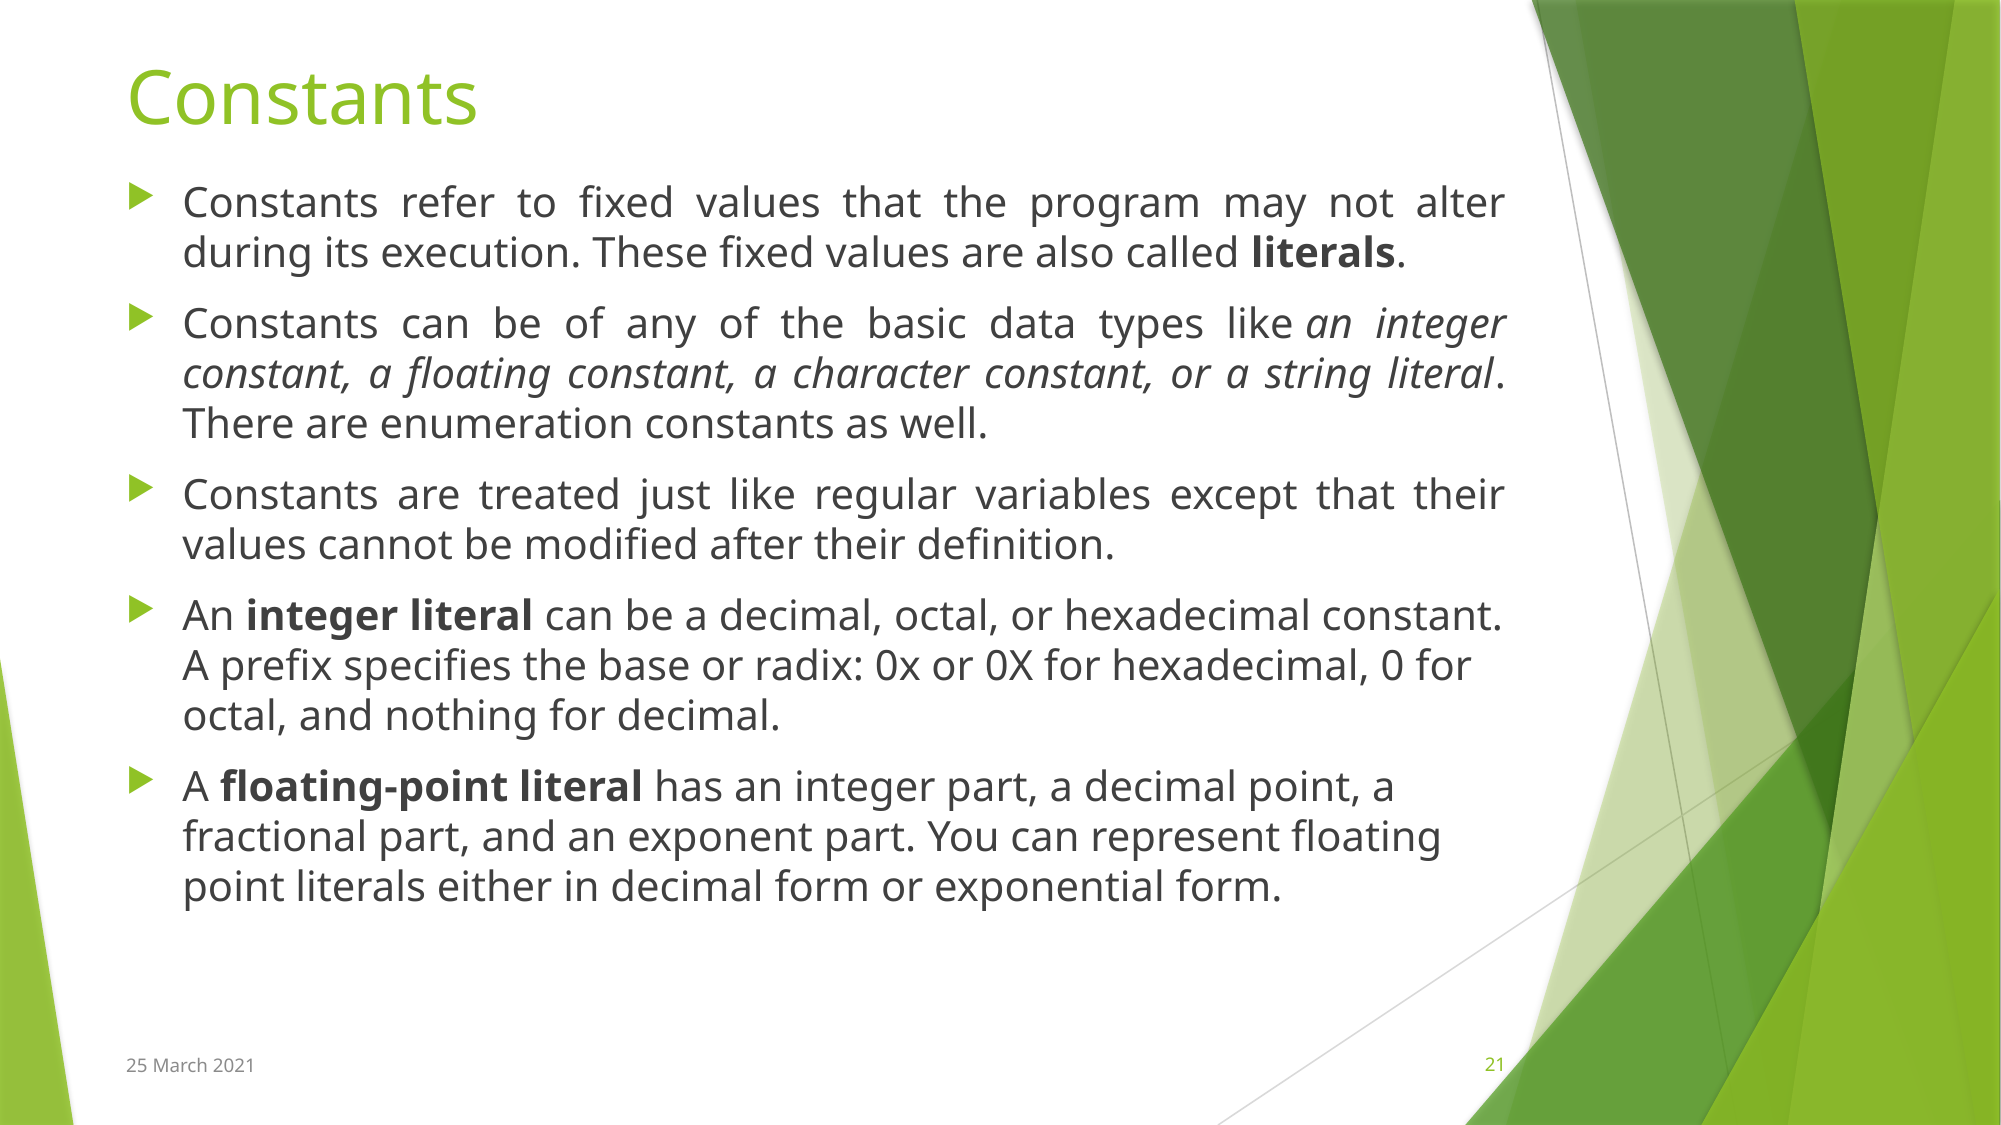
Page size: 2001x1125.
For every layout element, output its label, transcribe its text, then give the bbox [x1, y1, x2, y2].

title Constants [111, 41, 1522, 152]
footer 25 March 2021 [111, 1035, 1145, 1095]
list Constants refer to fixed values that the program may not alter during its execution. These fixed values are also called literals. Constants can be of any of the basic data types like an integer constant, a floating constant, a character constant, or a string literal. There are enumeration constants as well. Constants are treated just like regular variables except that their values cannot be modified after their definition. An integer literal can be a decimal, octal, or hexadecimal constant. A prefix specifies the base or radix: 0x or 0X for hexadecimal, 0 for octal, and nothing for decimal. A floating-point literal has an integer part, a decimal point, a fractional part, and an exponent part. You can represent floating point literals either in decimal form or exponential form. [111, 168, 1522, 1036]
slide_number 21 [1409, 1035, 1522, 1095]
